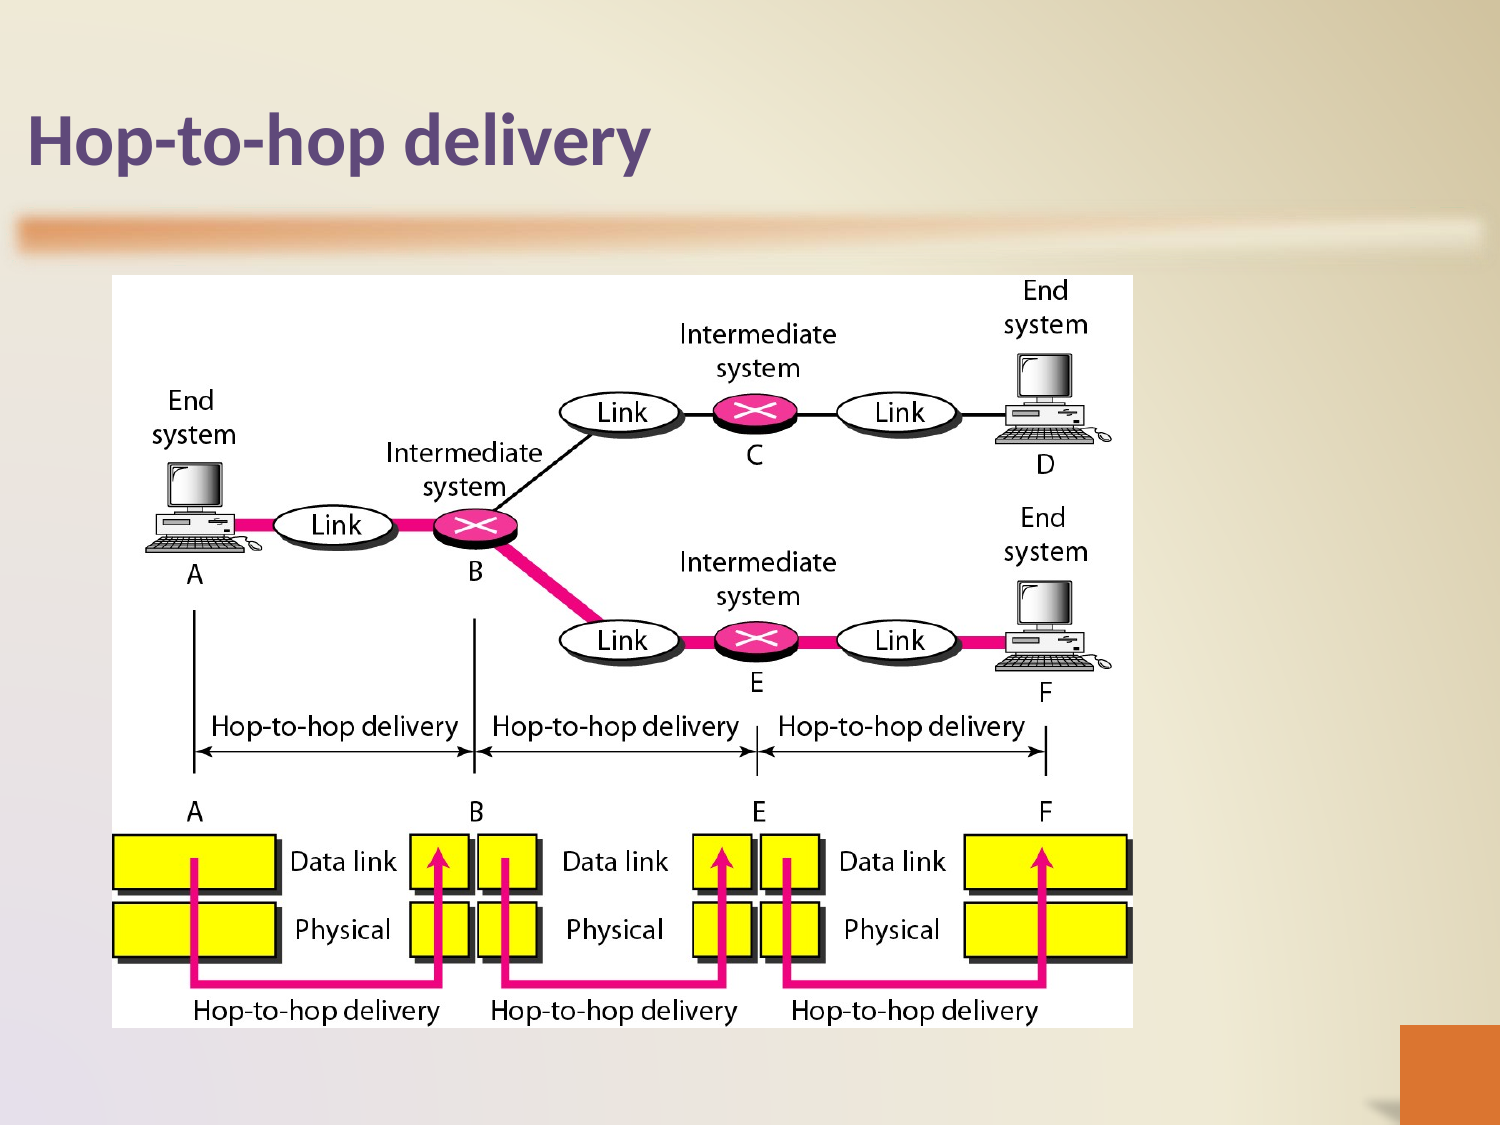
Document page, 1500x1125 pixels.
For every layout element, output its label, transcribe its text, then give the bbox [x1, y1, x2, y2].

picture [0, 0, 1500, 1125]
title Hop-to-hop delivery [25, 88, 658, 279]
